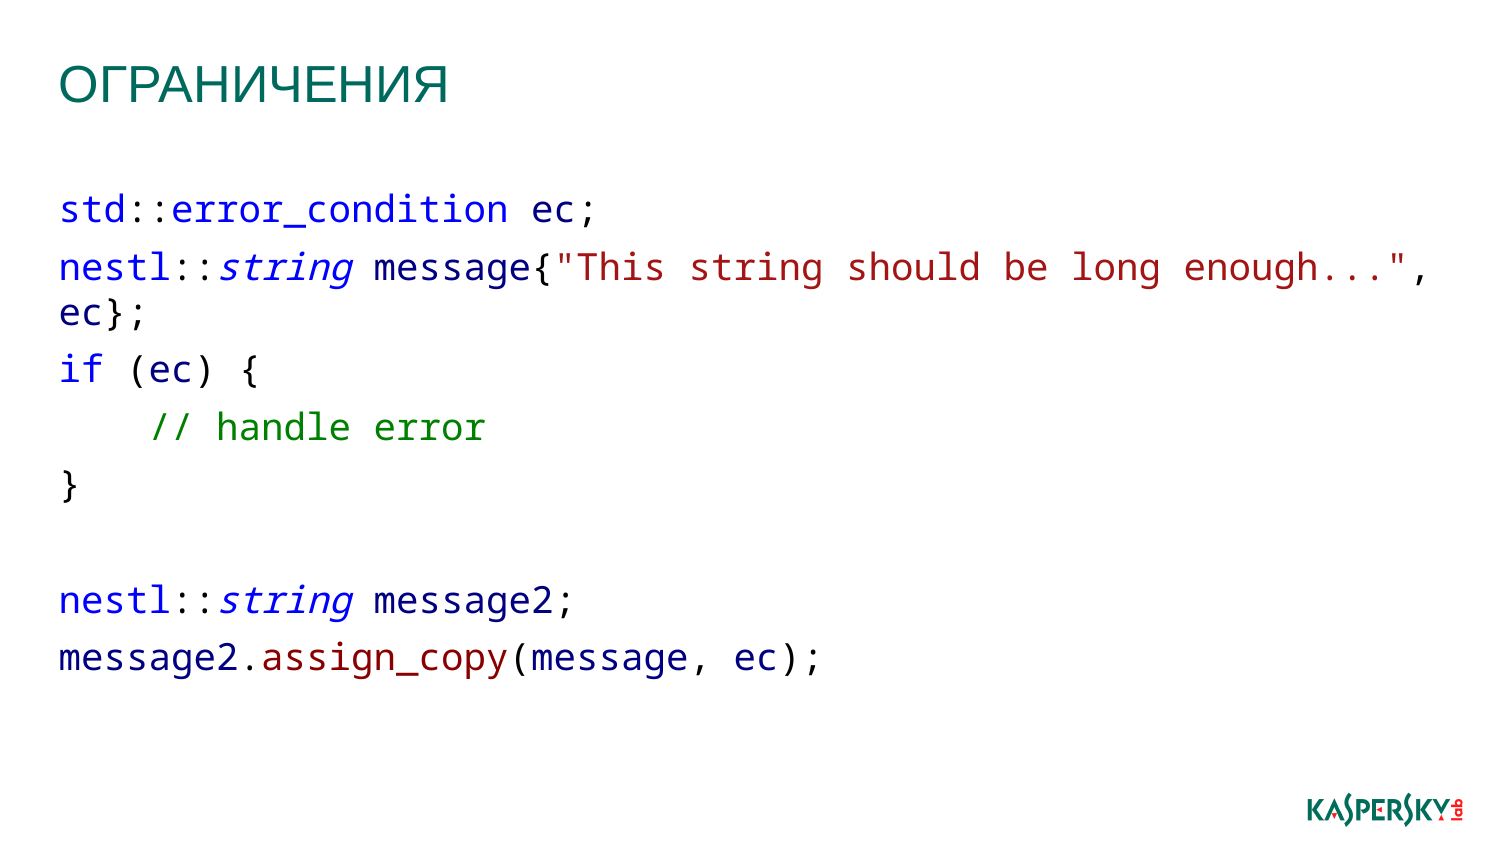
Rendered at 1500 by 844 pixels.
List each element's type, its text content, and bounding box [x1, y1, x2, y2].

picture [1305, 787, 1466, 835]
title ограничения [58, 51, 1442, 163]
list std::error_condition ec; nestl::string message{"This string should be long enough...", ec}; if (ec) { // handle error } nestl::string message2; message2.assign_copy(message, ec); [58, 185, 1441, 759]
